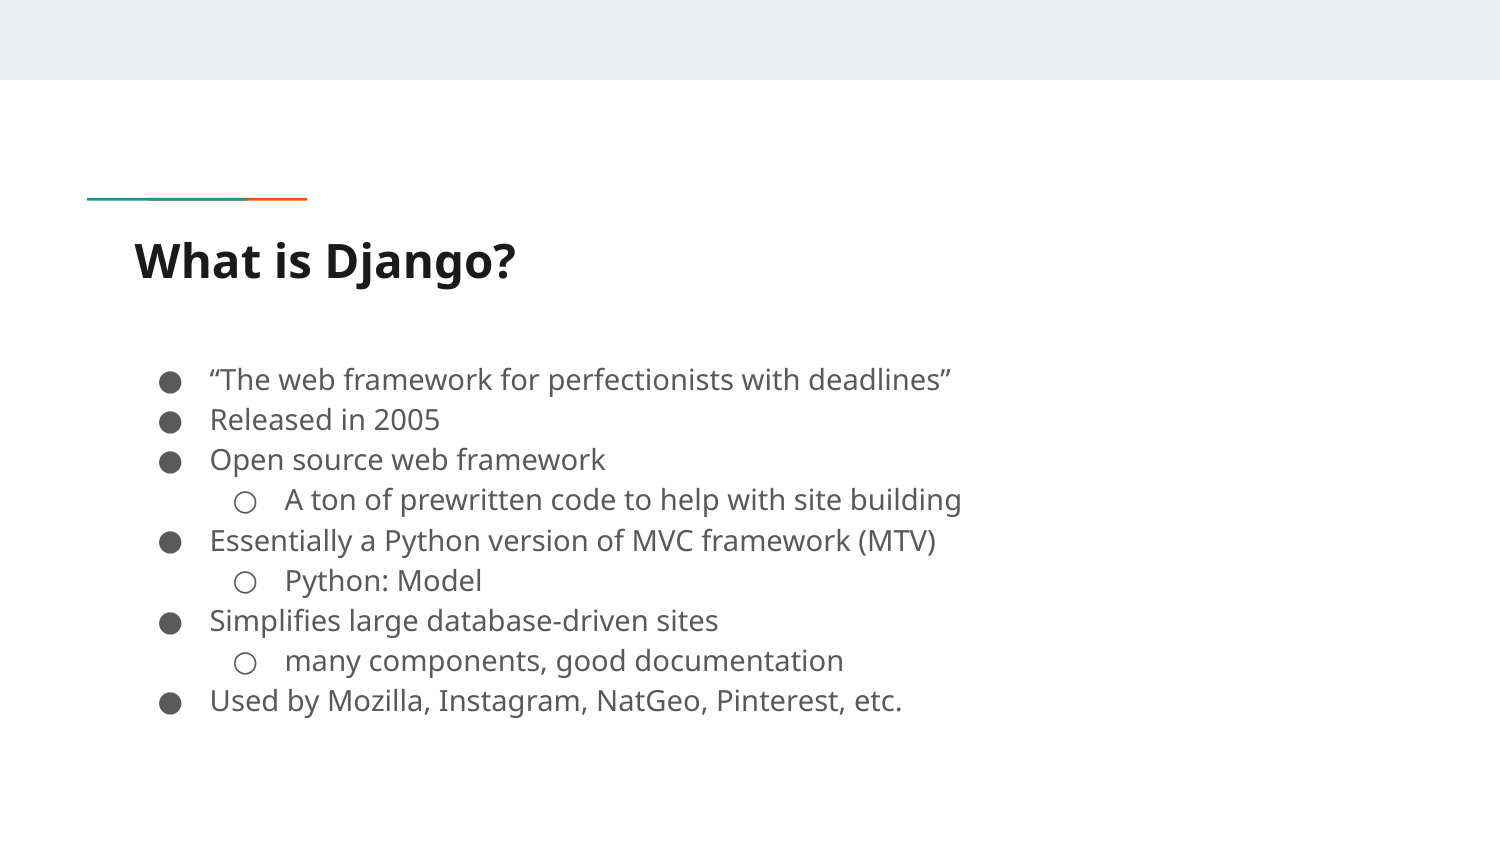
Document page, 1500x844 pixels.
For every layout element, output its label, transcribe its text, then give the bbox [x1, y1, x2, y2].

title What is Django? [119, 216, 1381, 305]
list “The web framework for perfectionists with deadlines” Released in 2005 Open source web framework A ton of prewritten code to help with site building Essentially a Python version of MVC framework (MTV) Python: Model Simplifies large database-driven sites many components, good documentation Used by Mozilla, Instagram, NatGeo, Pinterest, etc. [119, 341, 1381, 712]
